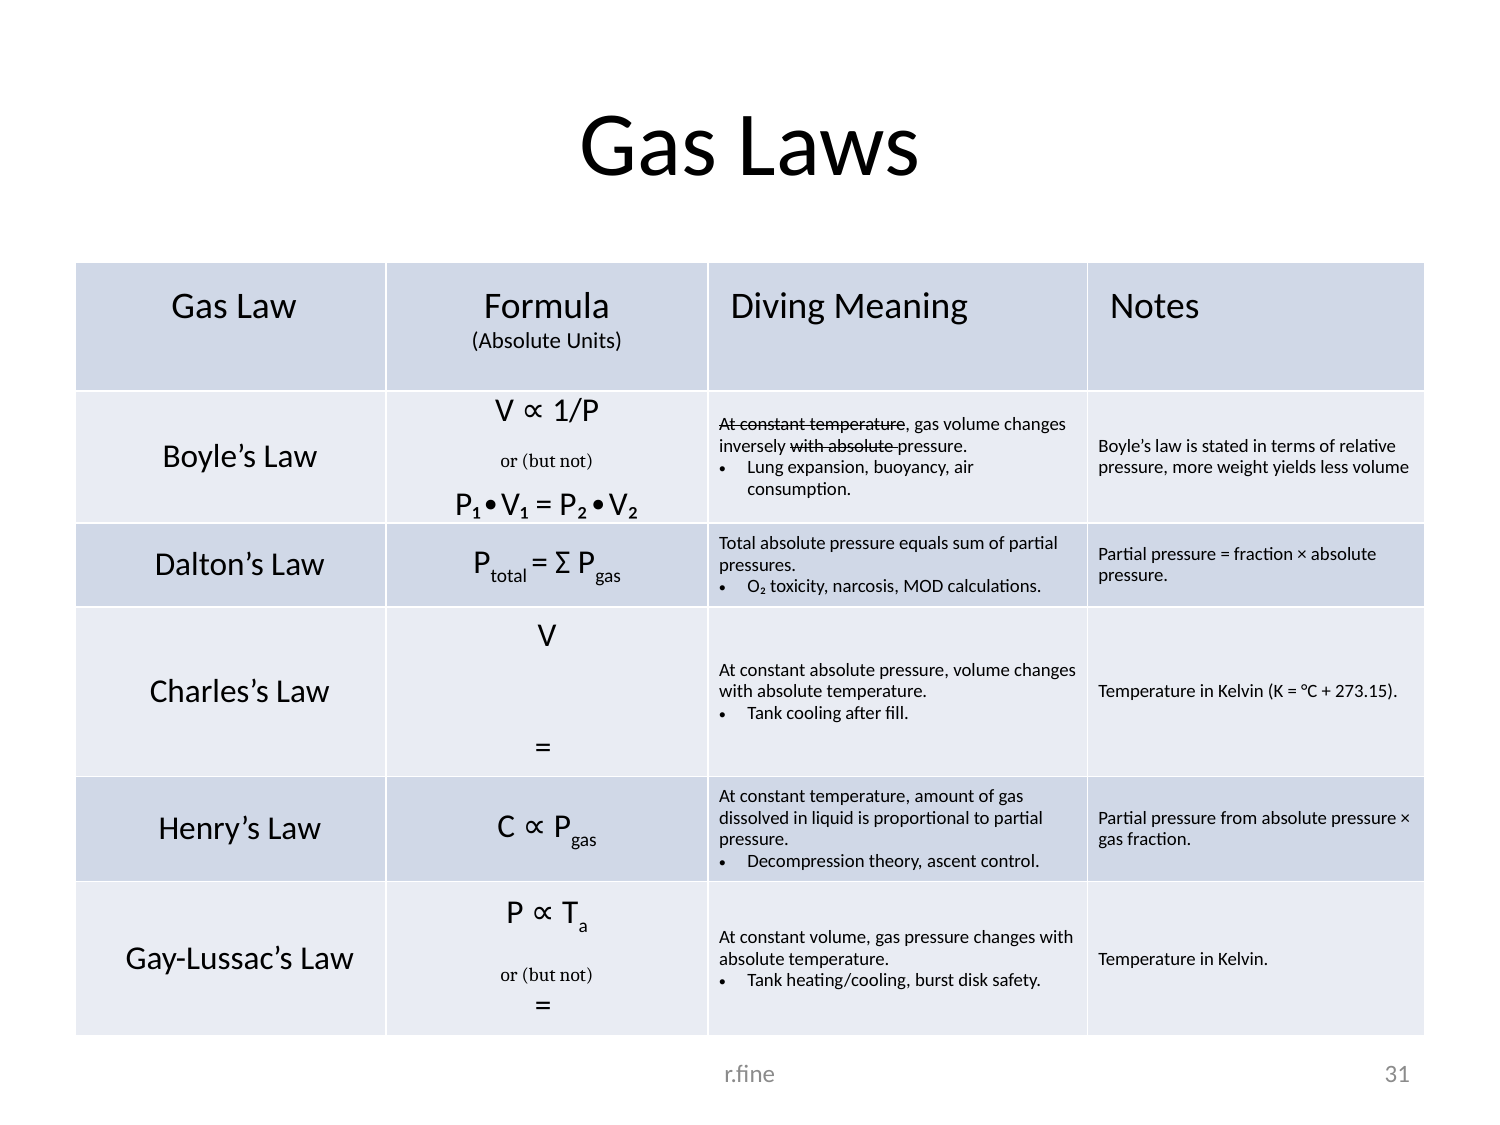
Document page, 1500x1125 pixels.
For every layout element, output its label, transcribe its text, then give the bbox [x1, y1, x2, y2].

title Gas Laws [75, 45, 1425, 233]
footer r.fine [512, 1042, 988, 1103]
slide_number 31 [1074, 1042, 1425, 1103]
